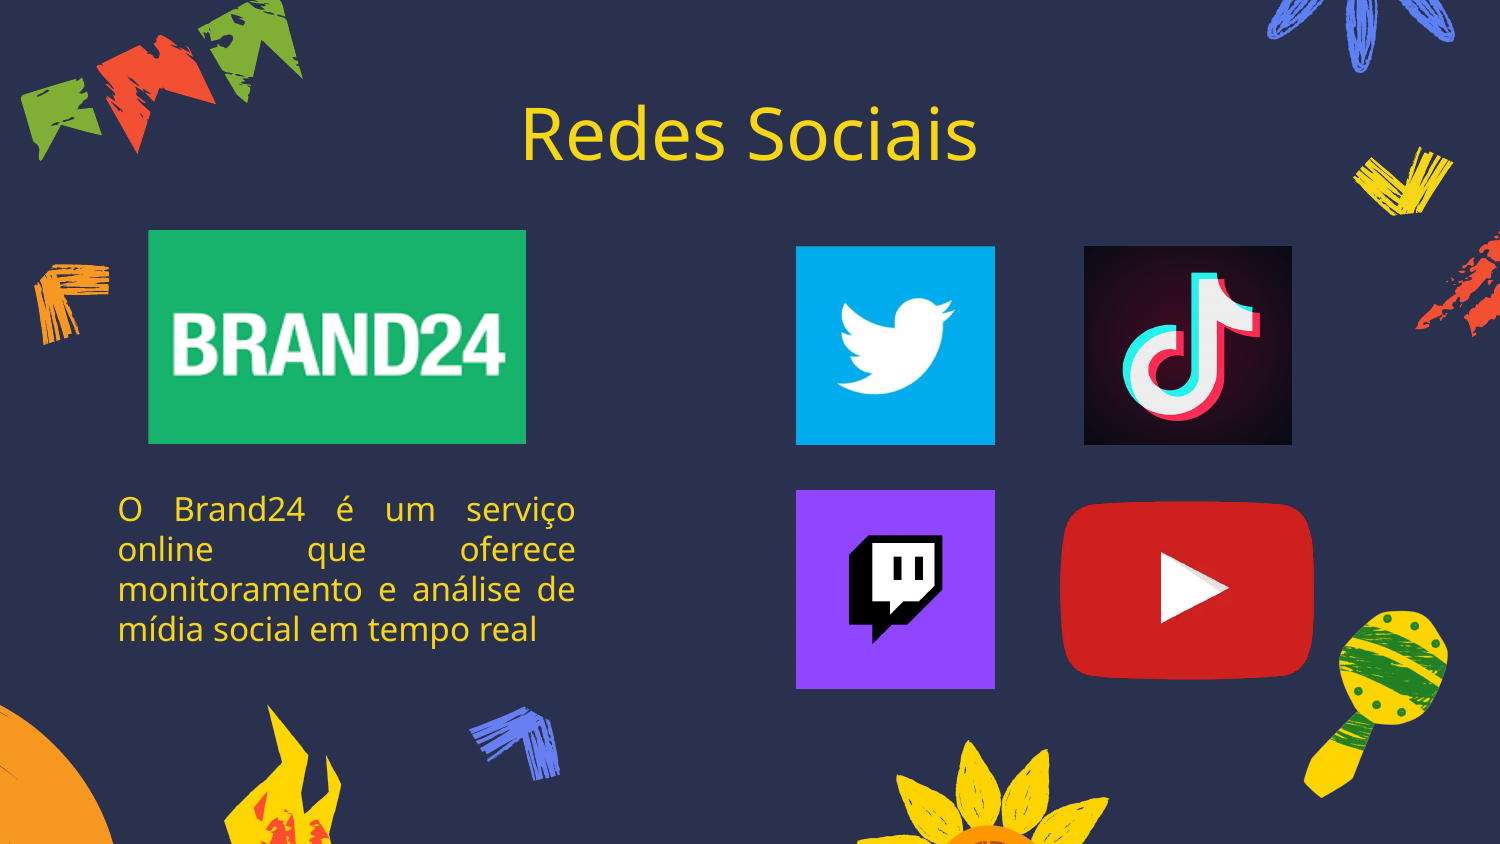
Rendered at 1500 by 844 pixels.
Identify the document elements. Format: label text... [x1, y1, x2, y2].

picture [796, 490, 995, 689]
picture [224, 704, 348, 844]
picture [1084, 245, 1292, 446]
picture [840, 298, 953, 394]
picture [1222, 0, 1500, 73]
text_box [0, 0, 304, 162]
title Redes Sociais [305, 72, 1382, 167]
subtitle O Brand24 é um serviço online que oferece monitoramento e análise de mídia social em tempo real [102, 473, 592, 617]
picture [857, 740, 1137, 844]
picture [148, 229, 528, 445]
picture [1060, 463, 1471, 818]
